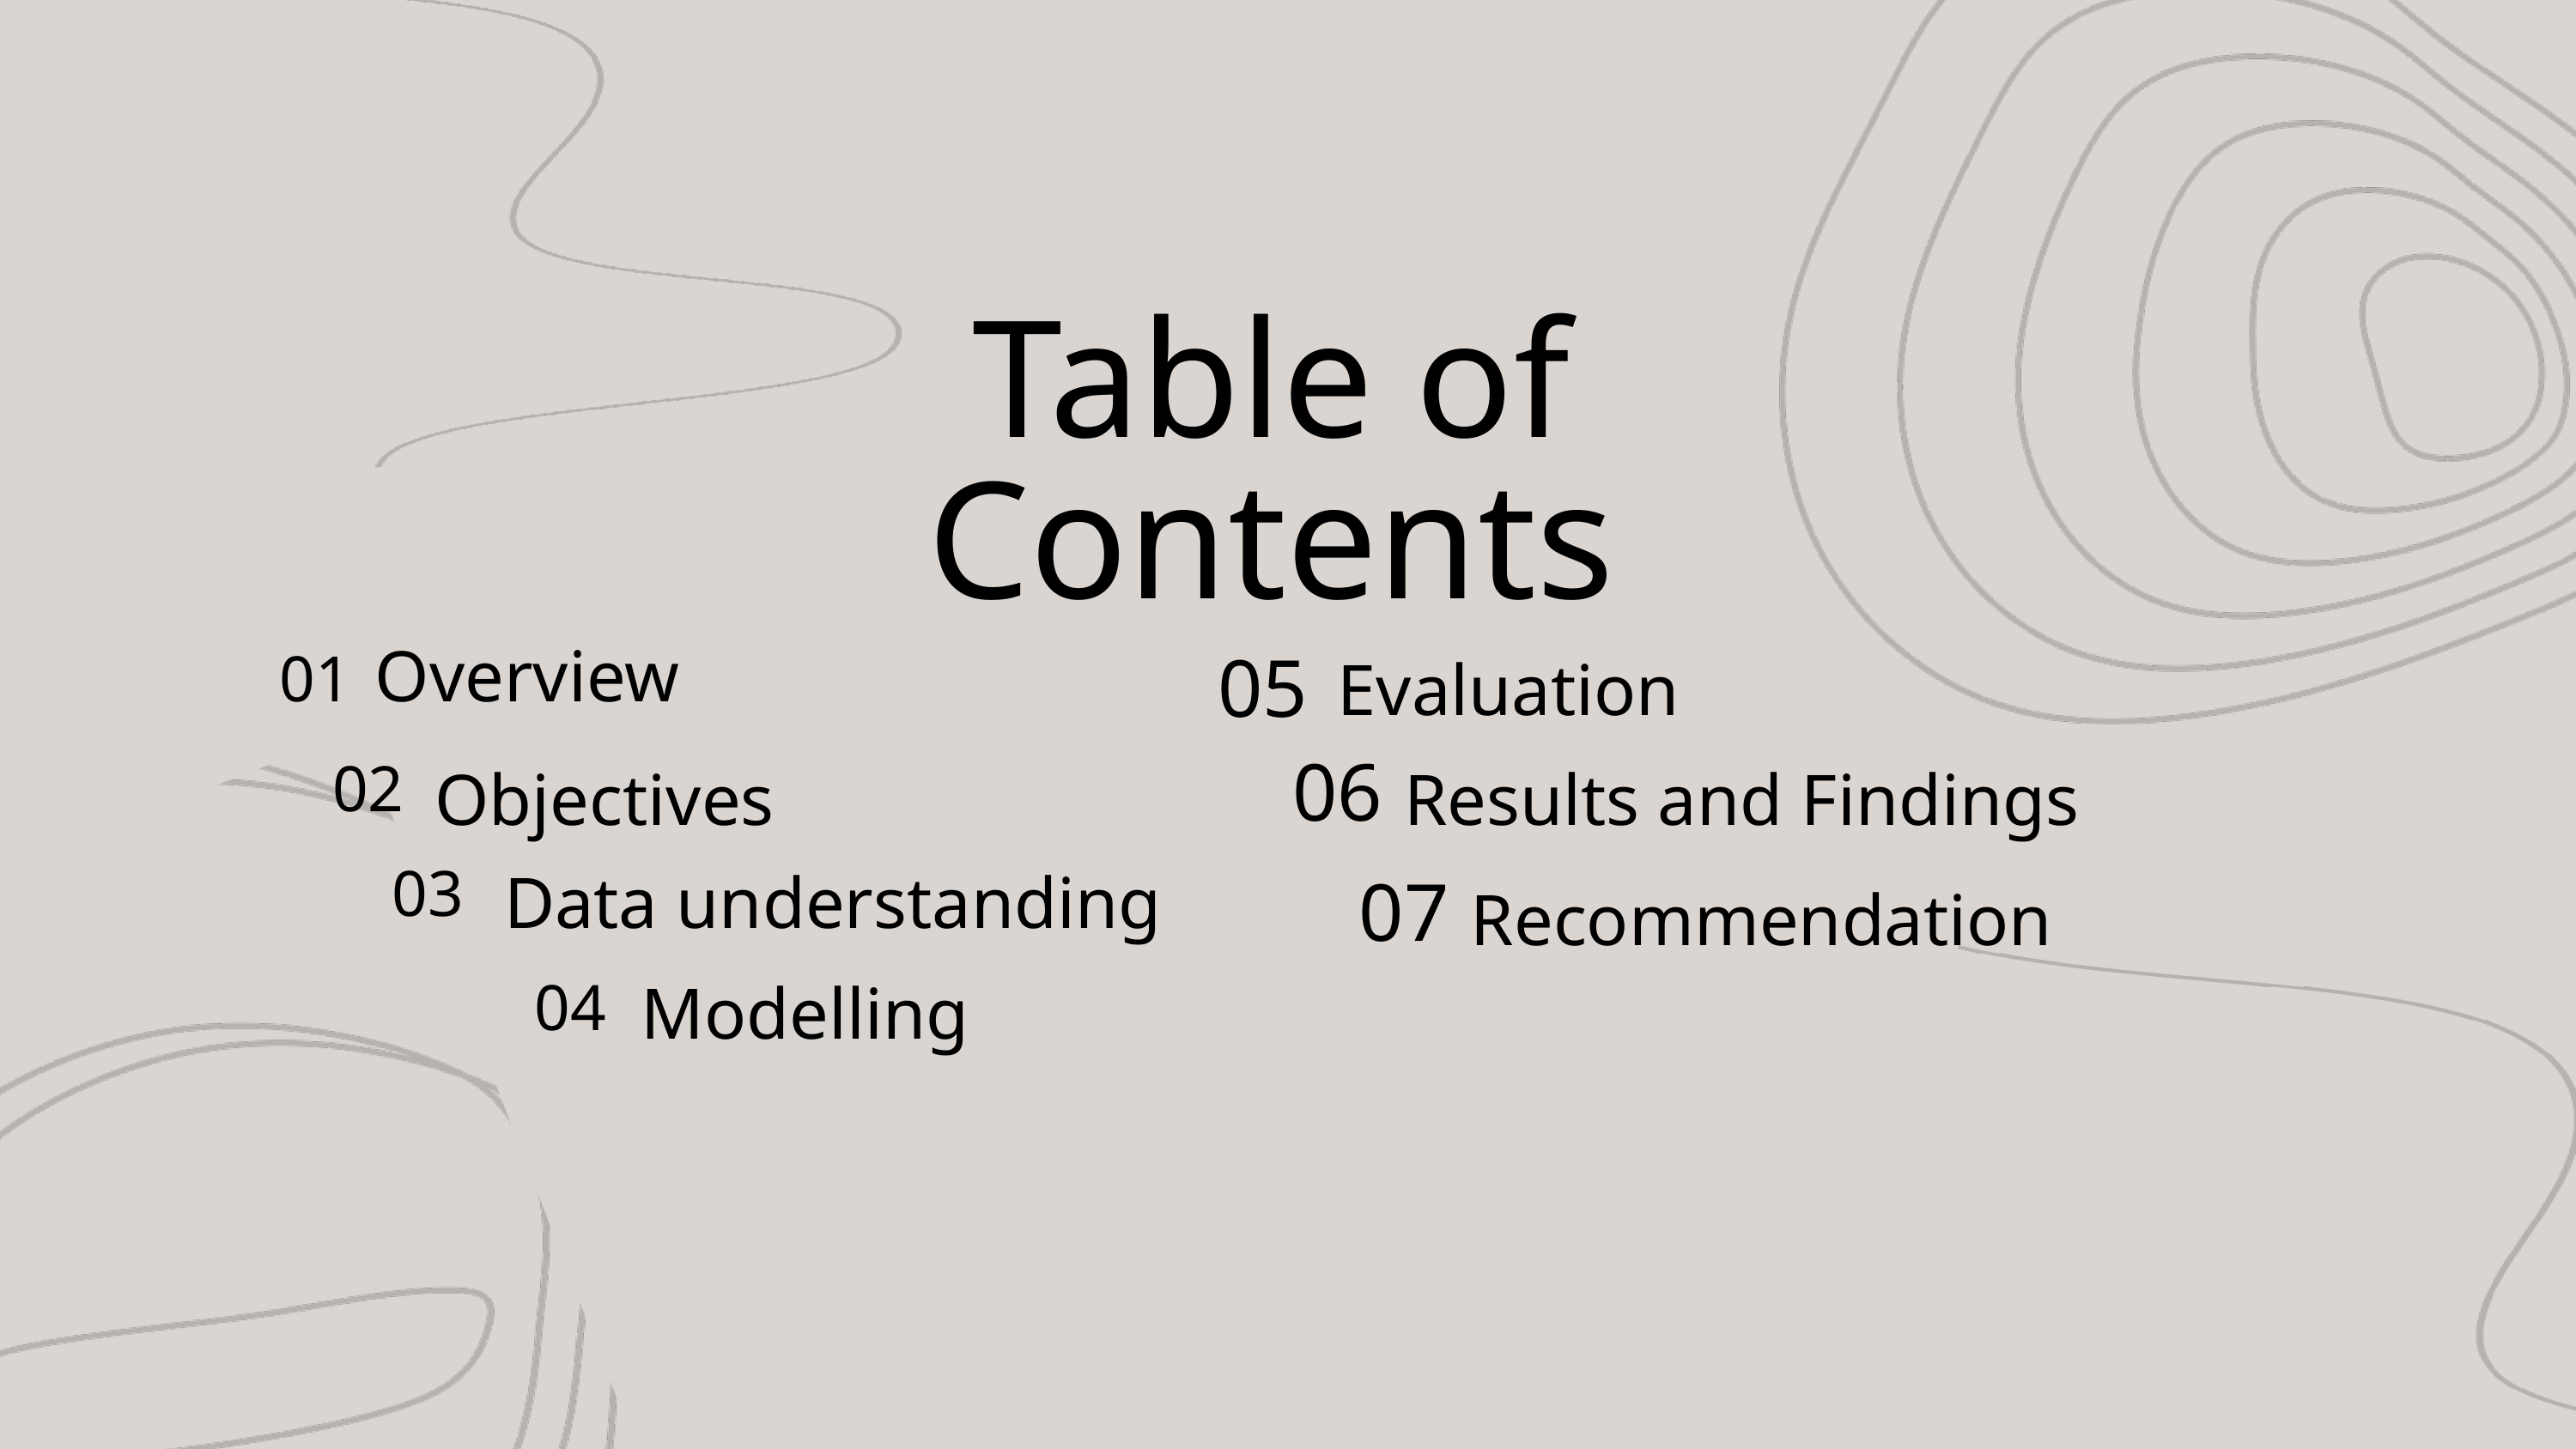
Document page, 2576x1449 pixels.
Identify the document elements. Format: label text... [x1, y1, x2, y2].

text_box Results and Findings [1404, 768, 2158, 840]
text_box 05 [1203, 654, 1323, 733]
text_box 03 [368, 866, 489, 930]
text_box 04 [510, 980, 630, 1044]
text_box Objectives [434, 768, 967, 840]
text_box Evaluation [1337, 659, 1870, 731]
text_box 06 [1278, 757, 1398, 837]
text_box 01 [255, 652, 375, 715]
text_box [0, 730, 637, 1449]
text_box Data understanding [504, 872, 1272, 943]
text_box Table of Contents [672, 307, 1776, 632]
text_box Recommendation [1470, 889, 2129, 960]
text_box [1776, 0, 2576, 724]
text_box Overview [374, 646, 908, 717]
text_box 02 [308, 761, 428, 825]
text_box [1776, 840, 2576, 1449]
text_box 07 [1344, 878, 1464, 957]
text_box [0, 0, 909, 487]
text_box Modelling [641, 983, 1174, 1053]
